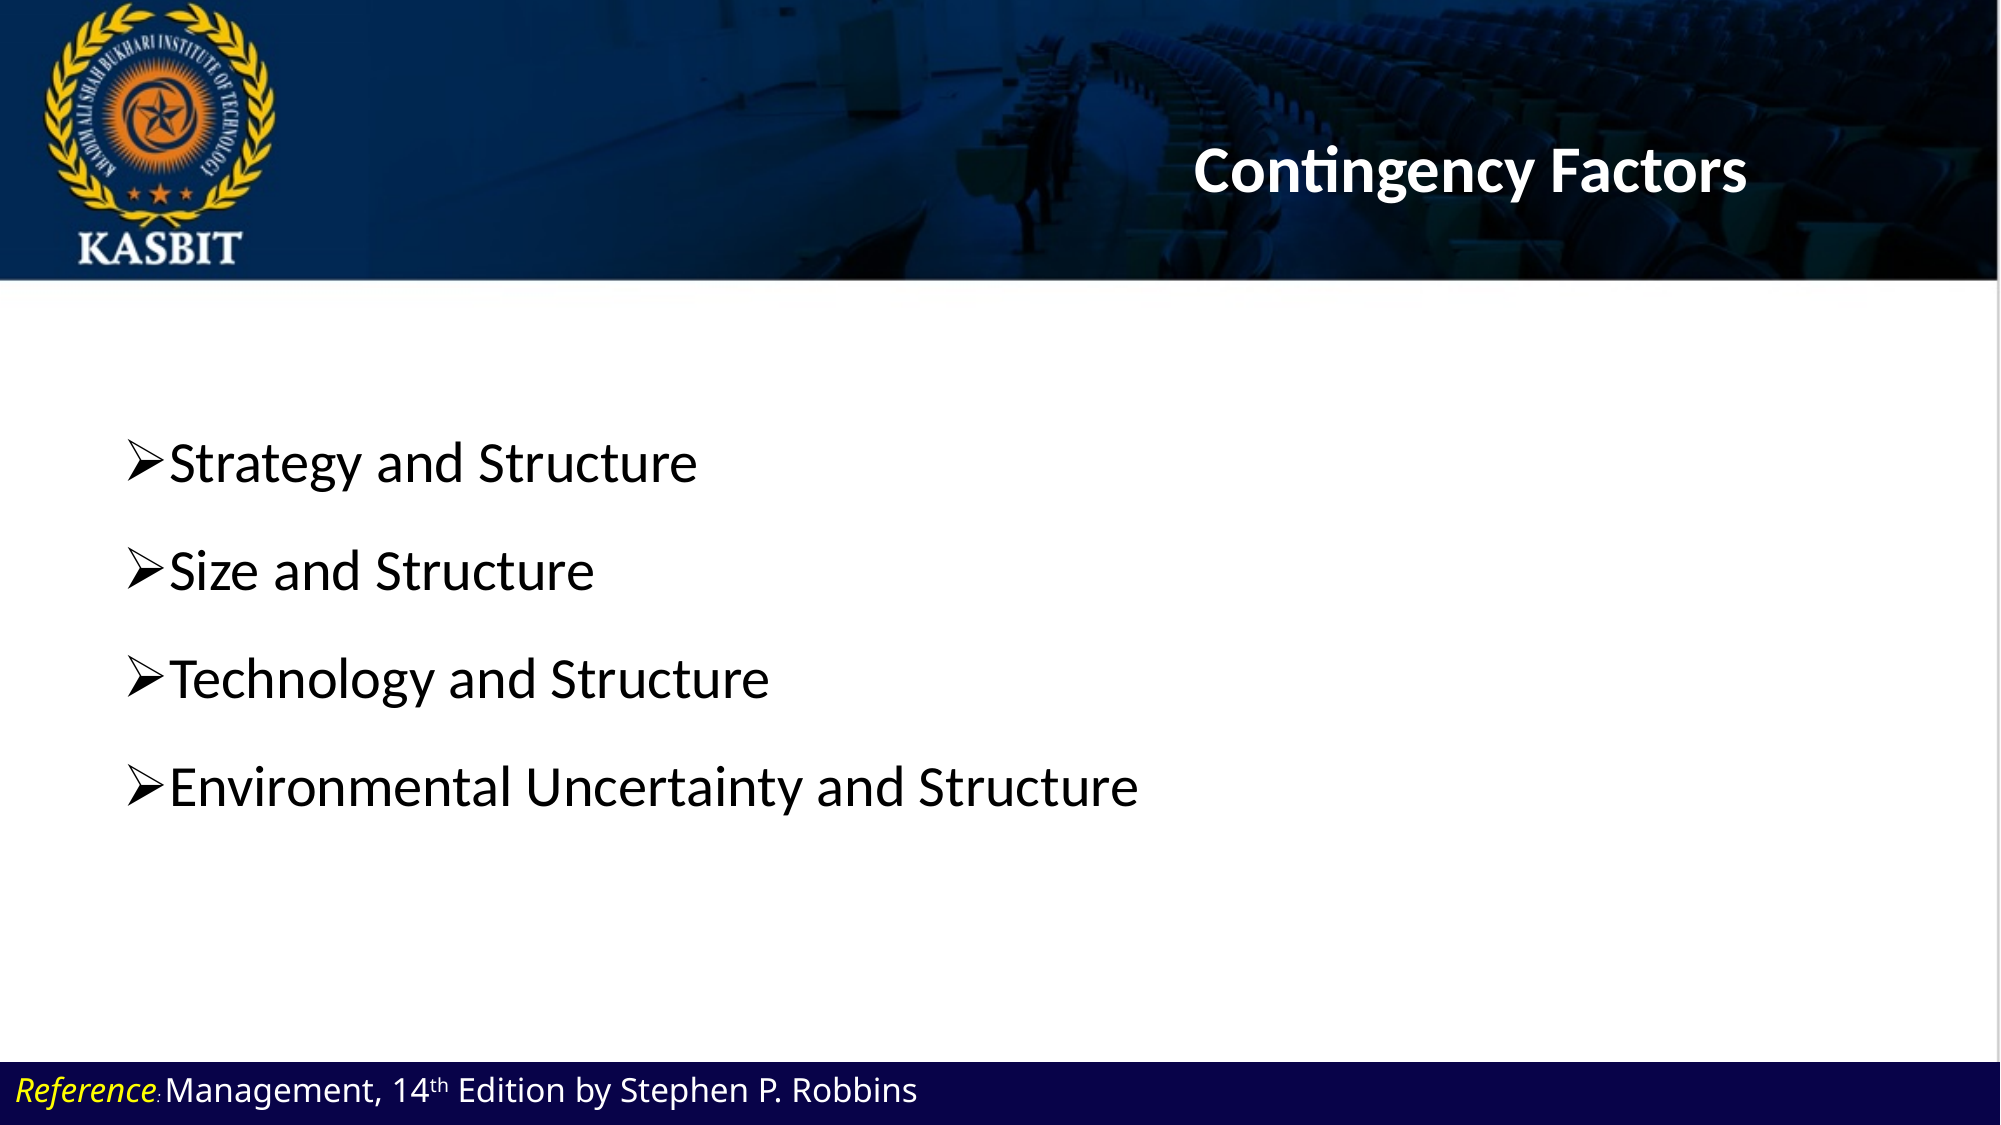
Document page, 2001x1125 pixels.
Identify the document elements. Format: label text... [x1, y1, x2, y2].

list Strategy and Structure Size and Structure Technology and Structure Environmental Uncertainty and Structure [107, 401, 1765, 910]
picture [0, 0, 2001, 1125]
text_box Reference: Management, 14th Edition by Stephen P. Robbins [0, 1062, 2000, 1125]
title Contingency Factors [243, 31, 1765, 319]
